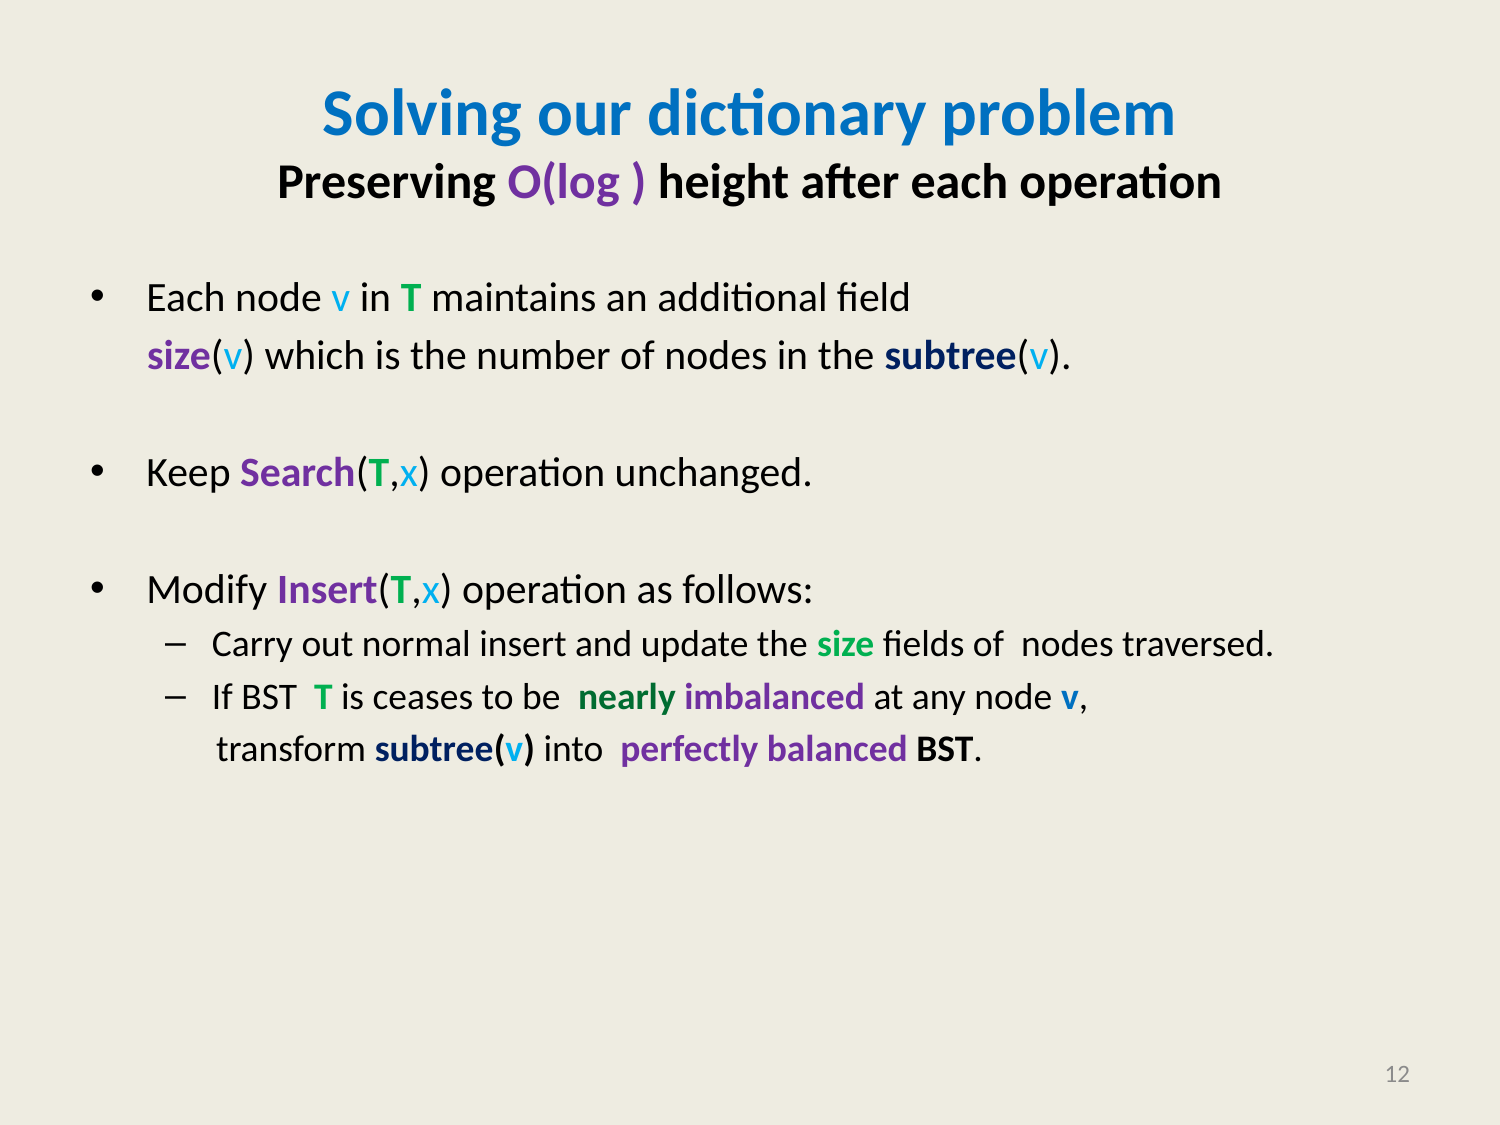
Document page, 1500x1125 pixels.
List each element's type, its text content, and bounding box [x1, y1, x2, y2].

slide_number 12 [1074, 1042, 1425, 1103]
list Each node v in T maintains an additional field size(v) which is the number of nodes in the subtree(v). Keep Search(T,x) operation unchanged. Modify Insert(T,x) operation as follows: Carry out normal insert and update the size fields of nodes traversed. If BST T is ceases to be nearly imbalanced at any node v, transform subtree(v) into perfectly balanced BST. [75, 262, 1425, 1005]
